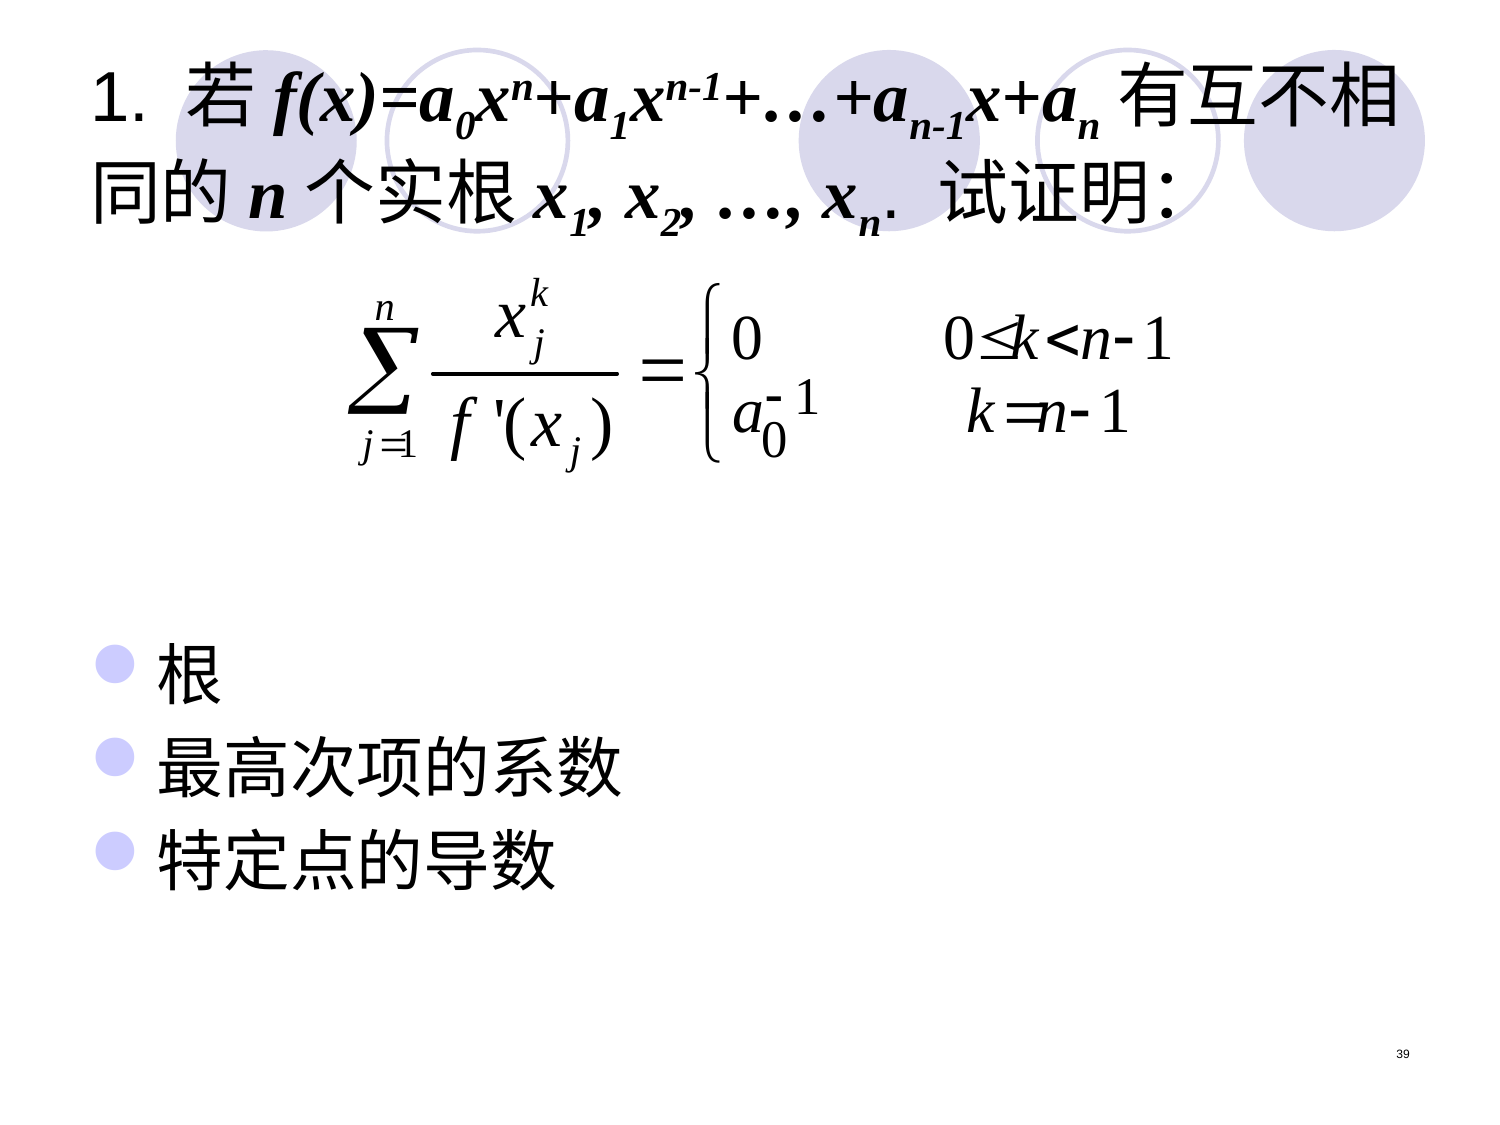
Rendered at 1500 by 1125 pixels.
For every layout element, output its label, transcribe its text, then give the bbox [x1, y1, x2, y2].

list 根 最高次项的系数 特定点的导数 [75, 624, 1425, 1006]
title 1. 若f(x)=a0xn+a1xn-1+…+an-1x+an有互不相同的n个实根x1, x2, …, xn. 试证明： [75, 45, 1425, 250]
slide_number 39 [1074, 1024, 1426, 1101]
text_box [337, 262, 1188, 486]
